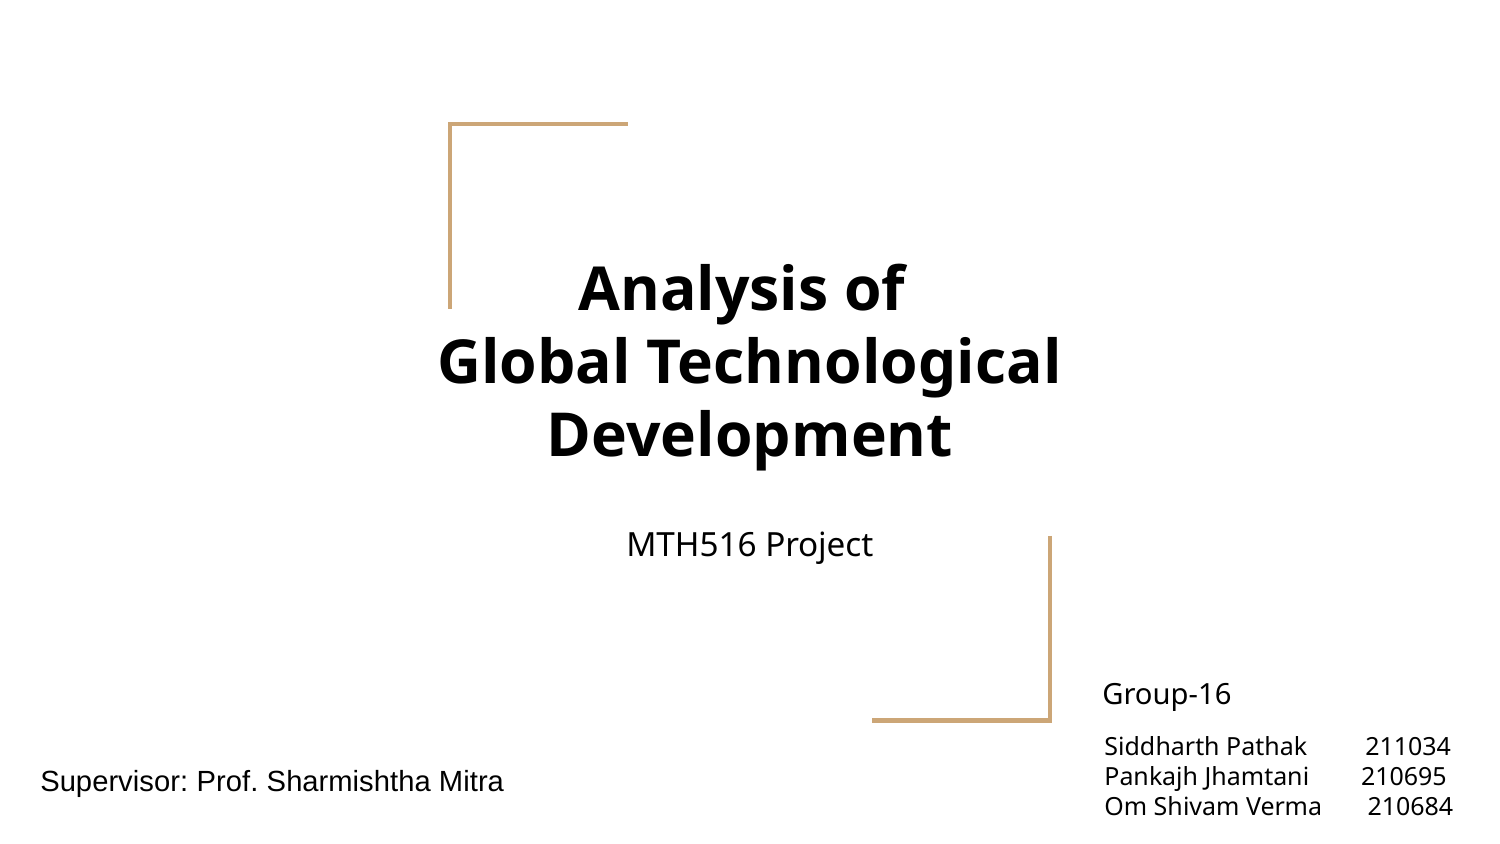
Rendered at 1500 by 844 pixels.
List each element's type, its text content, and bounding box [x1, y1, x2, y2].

text_box Siddharth Pathak 211034 Pankajh Jhamtani 210695 Om Shivam Verma 210684 [1089, 715, 1500, 844]
title MTH516 Project [550, 510, 950, 577]
title Analysis of Global Technological Development [401, 232, 1099, 486]
text_box Supervisor: Prof. Sharmishtha Mitra [25, 746, 528, 812]
title Group-16 [1067, 659, 1267, 726]
